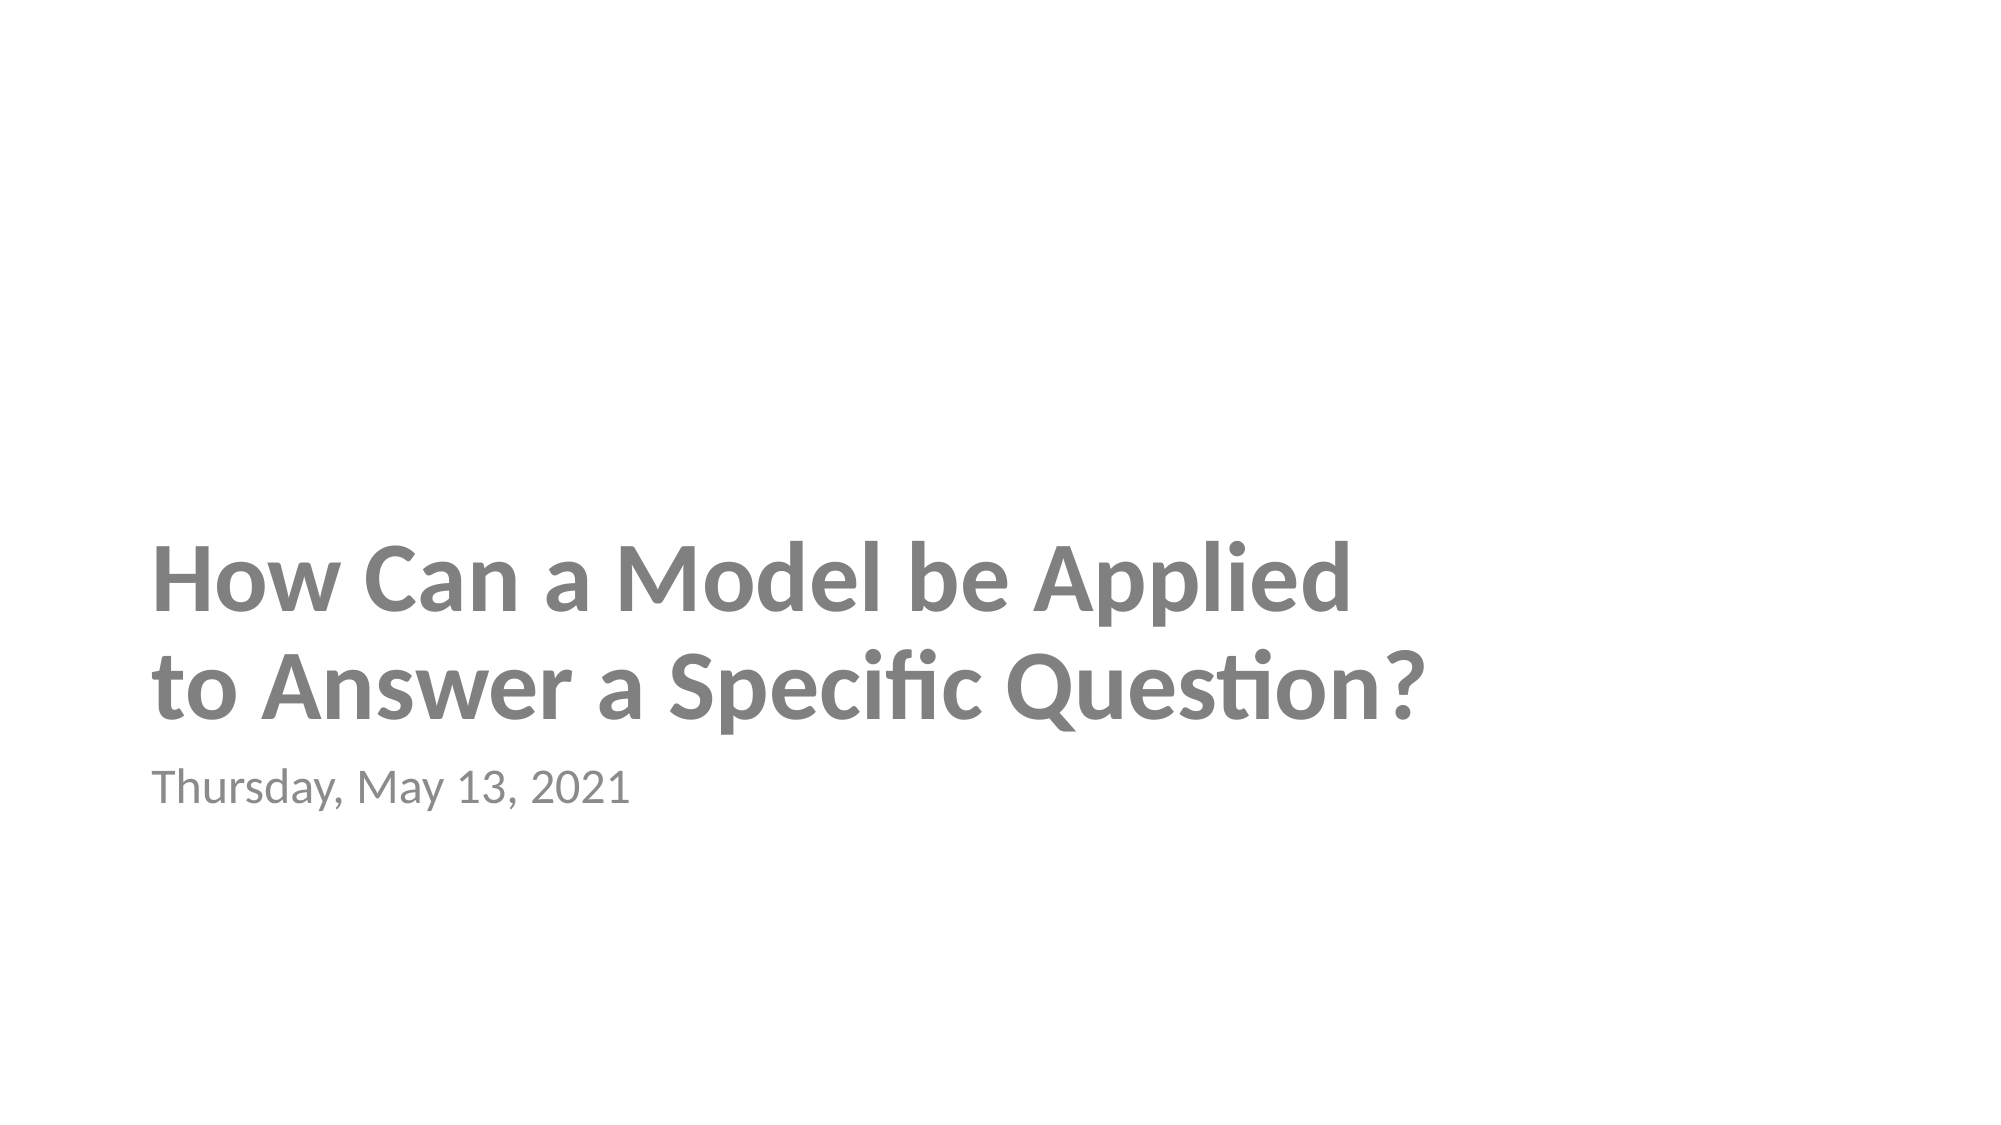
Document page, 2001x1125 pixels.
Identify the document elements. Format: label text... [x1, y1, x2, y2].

list Thursday, May 13, 2021 [136, 752, 1862, 999]
title How Can a Model be Applied to Answer a Specific Question? [136, 280, 1862, 749]
